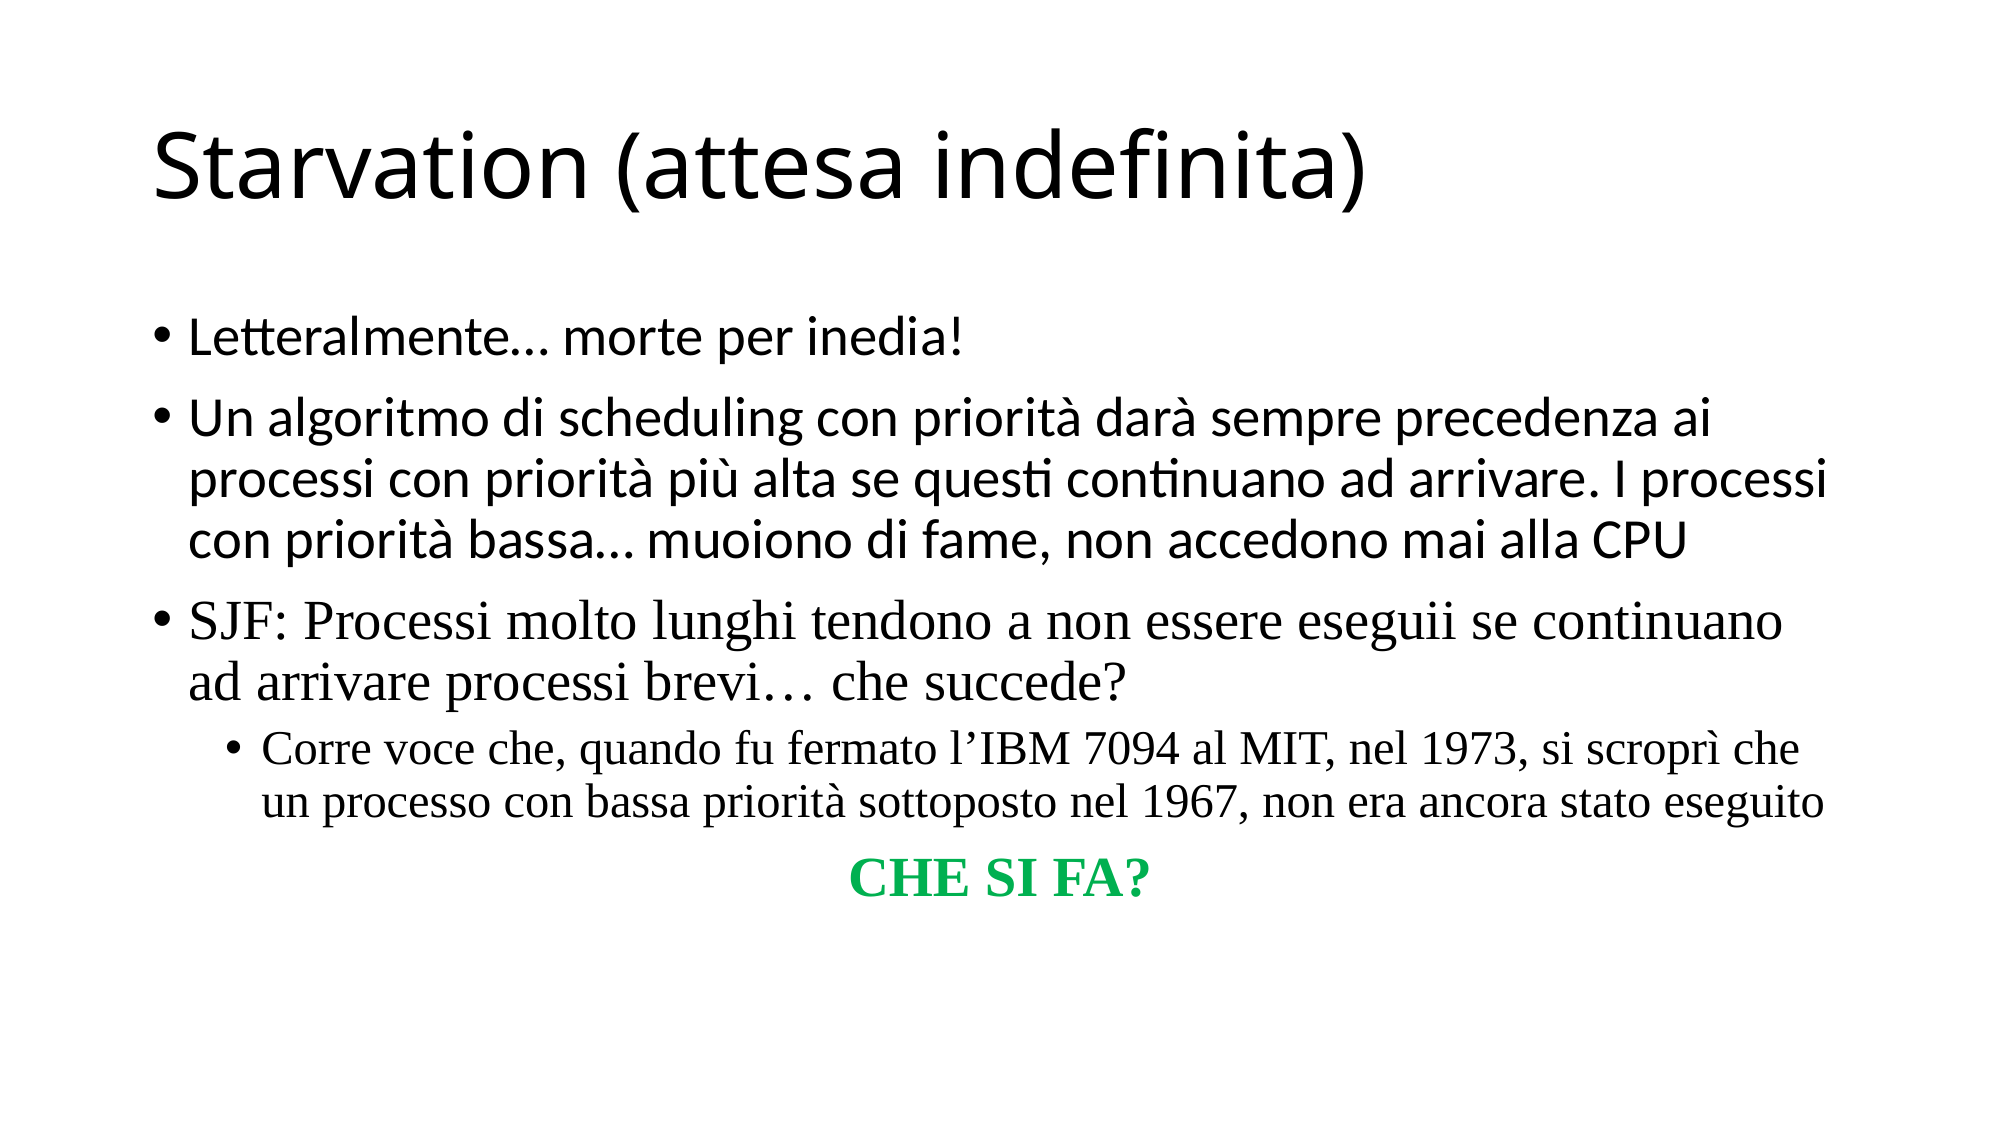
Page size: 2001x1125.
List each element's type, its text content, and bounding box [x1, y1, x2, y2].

list Letteralmente… morte per inedia! Un algoritmo di scheduling con priorità darà sempre precedenza ai processi con priorità più alta se questi continuano ad arrivare. I processi con priorità bassa… muoiono di fame, non accedono mai alla CPU SJF: Processi molto lunghi tendono a non essere eseguii se continuano ad arrivare processi brevi… che succede? Corre voce che, quando fu fermato l’IBM 7094 al MIT, nel 1973, si scroprì che un processo con bassa priorità sottoposto nel 1967, non era ancora stato eseguito CHE SI FA? [137, 299, 1863, 1014]
title Starvation (attesa indefinita) [137, 59, 1863, 278]
